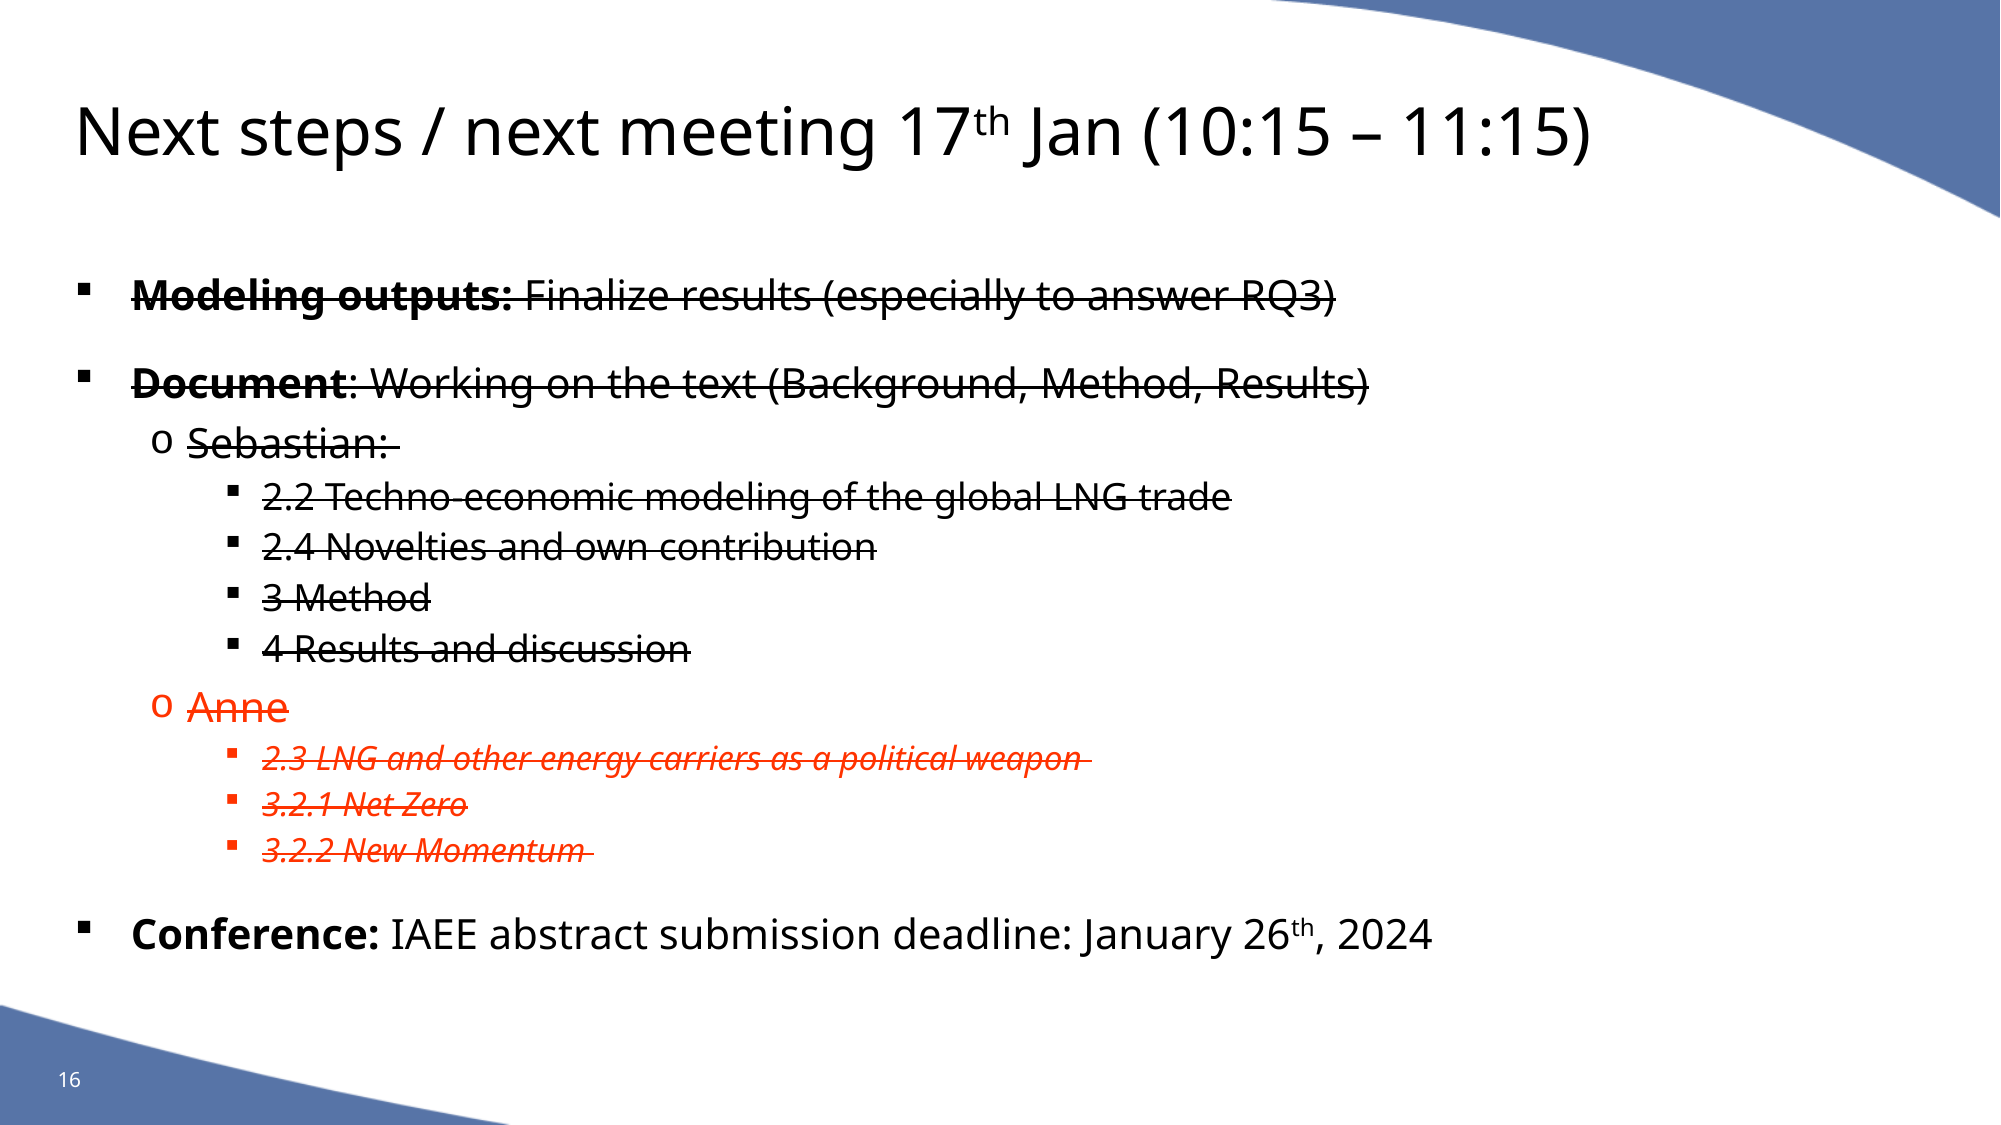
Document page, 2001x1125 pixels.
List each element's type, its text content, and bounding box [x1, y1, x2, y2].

title Next steps / next meeting 17th Jan (10:15 – 11:15) [59, 43, 1863, 224]
list Modeling outputs: Finalize results (especially to answer RQ3) Document: Working on the text (Background, Method, Results) Sebastian: 2.2 Techno-economic modeling of the global LNG trade 2.4 Novelties and own contribution 3 Method 4 Results and discussion Anne 2.3 LNG and other energy carriers as a political weapon 3.2.1 Net Zero 3.2.2 New Momentum Conference: IAEE abstract submission deadline: January 26th, 2024 [59, 261, 1884, 1003]
slide_number 16 [42, 1042, 493, 1102]
